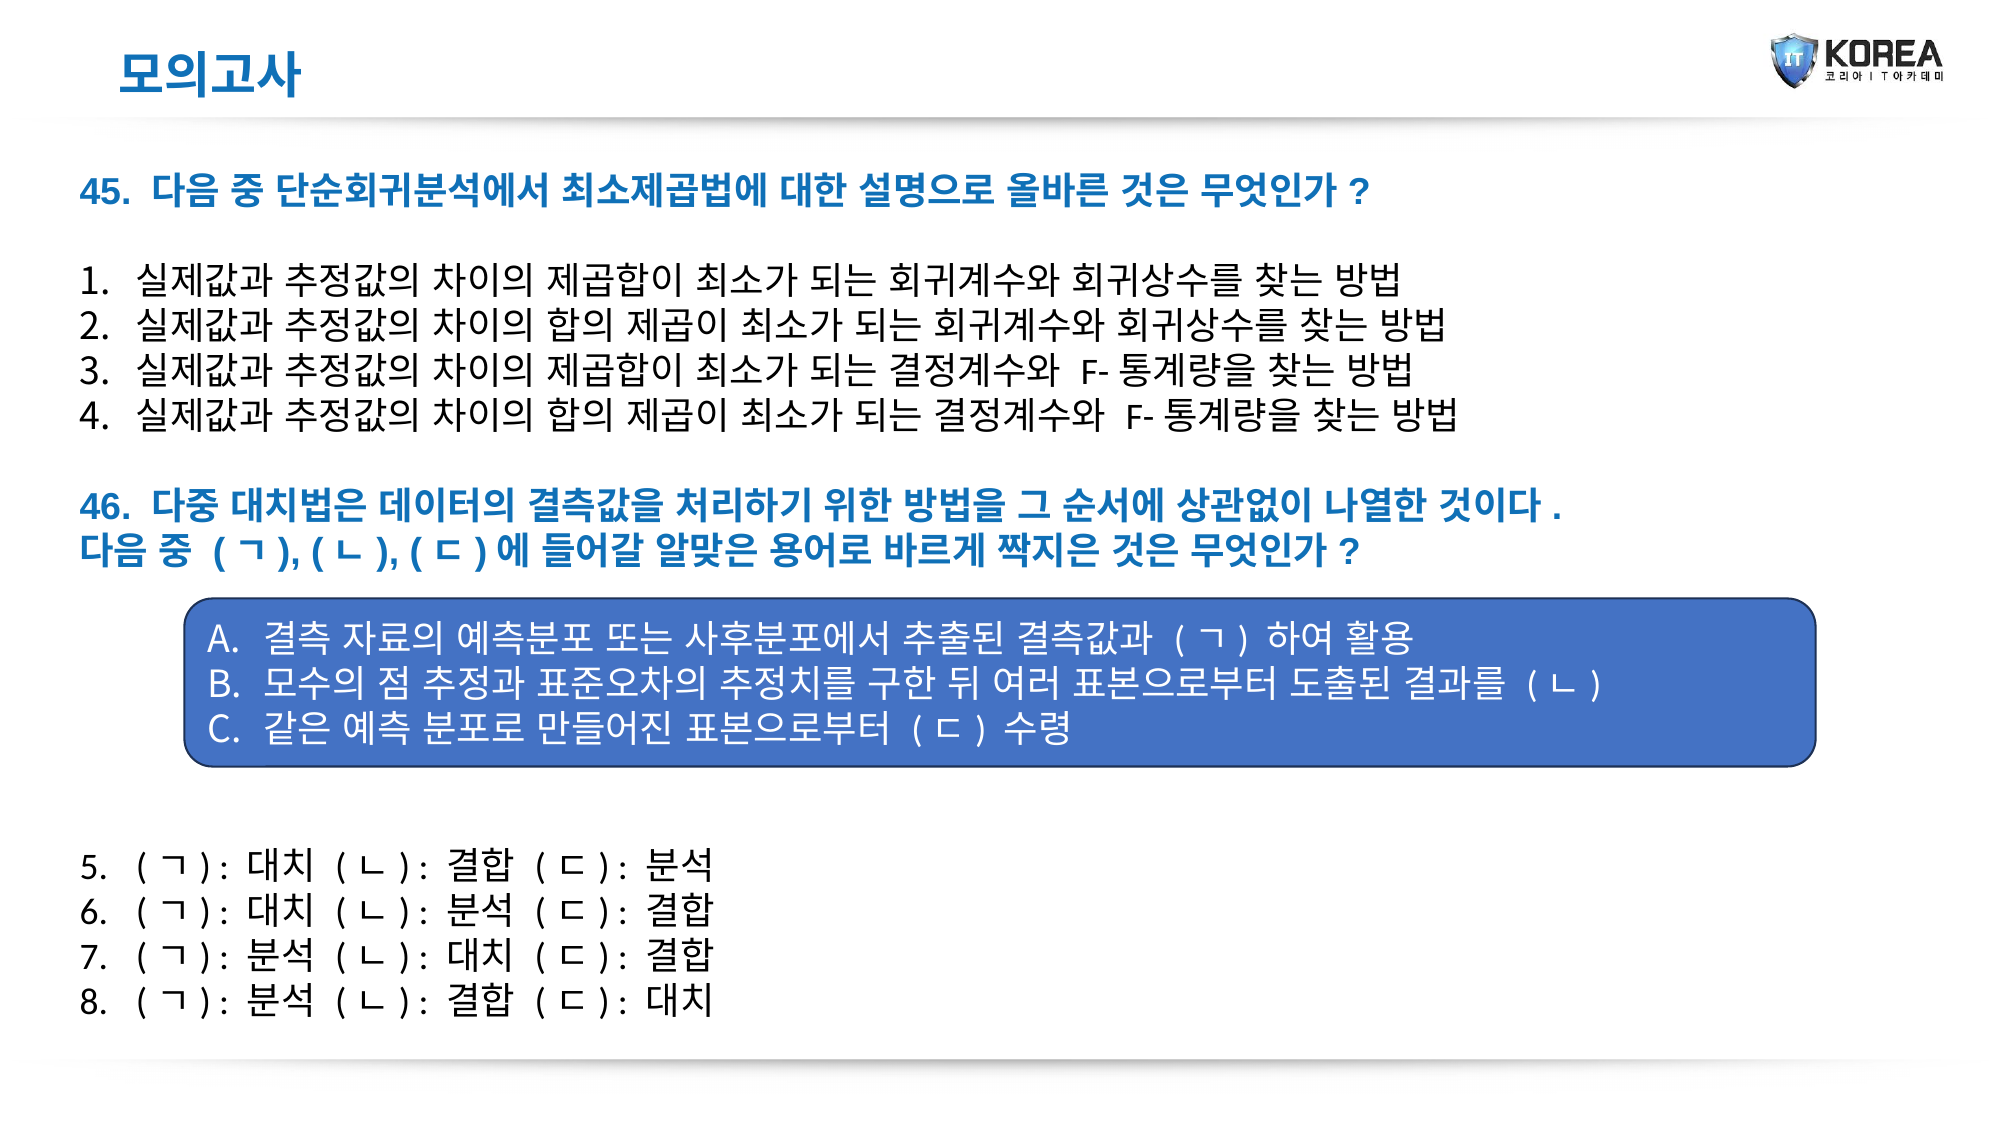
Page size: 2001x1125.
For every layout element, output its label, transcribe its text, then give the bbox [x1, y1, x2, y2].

picture [1741, 11, 1984, 109]
text_box 45. 다음 중 단순회귀분석에서 최소제곱법에 대한 설명으로 올바른 것은 무엇인가? 실제값과 추정값의 차이의 제곱합이 최소가 되는 회귀계수와 회귀상수를 찾는 방법 실제값과 추정값의 차이의 합의 제곱이 최소가 되는 회귀계수와 회귀상수를 찾는 방법 실제값과 추정값의 차이의 제곱합이 최소가 되는 결정계수와 F-통계량을 찾는 방법 실제값과 추정값의 차이의 합의 제곱이 최소가 되는 결정계수와 F-통계량을 찾는 방법 46. 다중 대치법은 데이터의 결측값을 처리하기 위한 방법을 그 순서에 상관없이 나열한 것이다. 다음 중 (ㄱ), (ㄴ), (ㄷ)에 들어갈 알맞은 용어로 바르게 짝지은 것은 무엇인가? (ㄱ) : 대치 (ㄴ) : 결합 (ㄷ) : 분석 (ㄱ) : 대치 (ㄴ) : 분석 (ㄷ) : 결합 (ㄱ) : 분석 (ㄴ) : 대치 (ㄷ) : 결합 (ㄱ) : 분석 (ㄴ) : 결합 (ㄷ) : 대치 [64, 159, 1969, 1029]
text_box 모의고사 [0, 12, 1500, 112]
picture [0, 116, 2000, 142]
picture [0, 1058, 2001, 1085]
text_box 결측 자료의 예측분포 또는 사후분포에서 추출된 결측값과 (ㄱ) 하여 활용 모수의 점 추정과 표준오차의 추정치를 구한 뒤 여러 표본으로부터 도출된 결과를 (ㄴ) 같은 예측 분포로 만들어진 표본으로부터 (ㄷ) 수령 [183, 597, 1817, 768]
